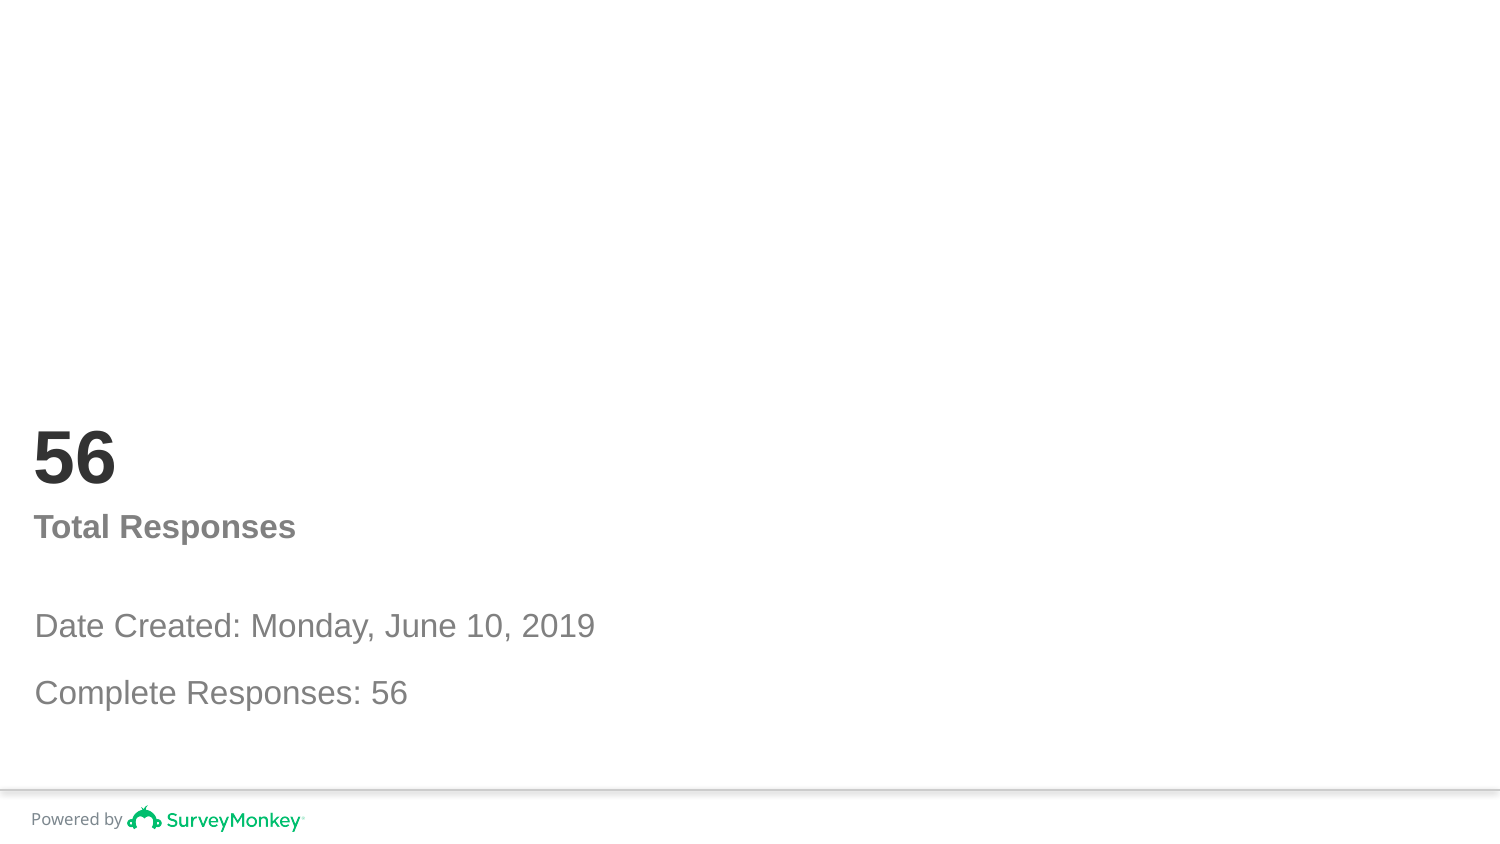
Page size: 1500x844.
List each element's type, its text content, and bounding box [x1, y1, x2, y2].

picture [116, 794, 316, 843]
list Complete Responses: 56 [34, 664, 786, 722]
list Date Created: Monday, June 10, 2019 [34, 596, 786, 655]
list Total Responses [33, 497, 667, 544]
title 56 [33, 382, 1384, 524]
